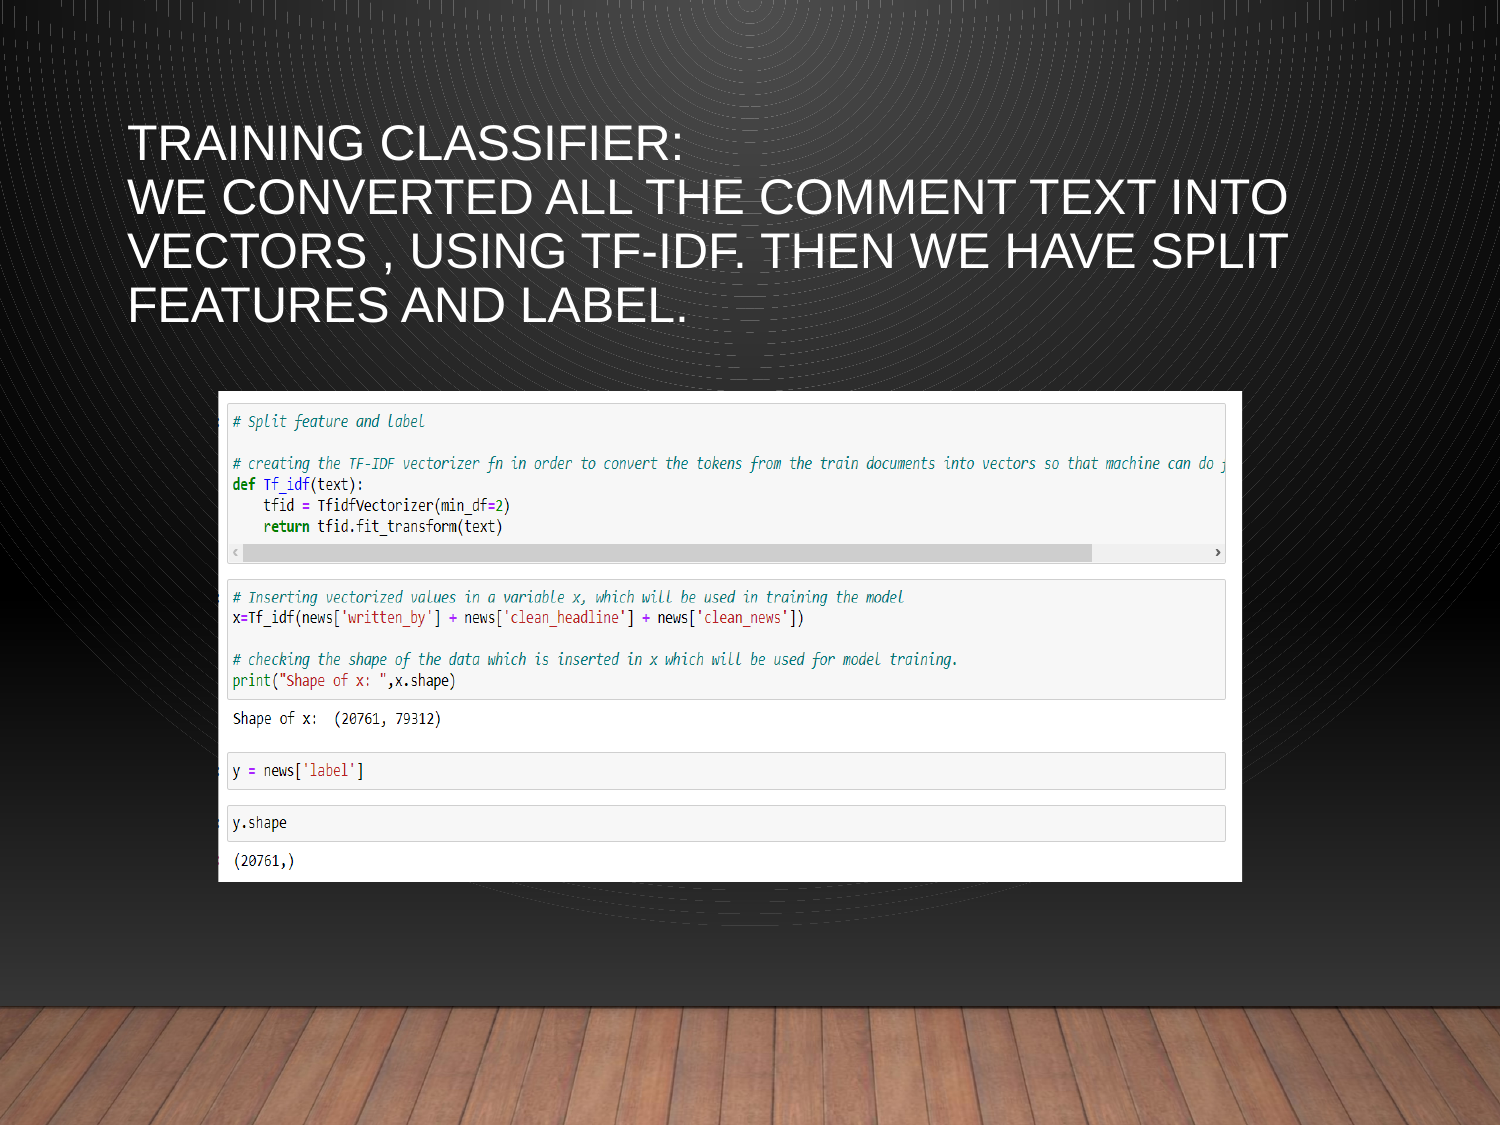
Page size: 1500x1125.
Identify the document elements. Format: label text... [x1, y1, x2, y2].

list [218, 391, 1243, 882]
title Training Classifier: We converted all the comment text into vectors , using TF-IDF. Then we have split features and label. [112, 113, 1329, 398]
picture [0, 1006, 1500, 1125]
